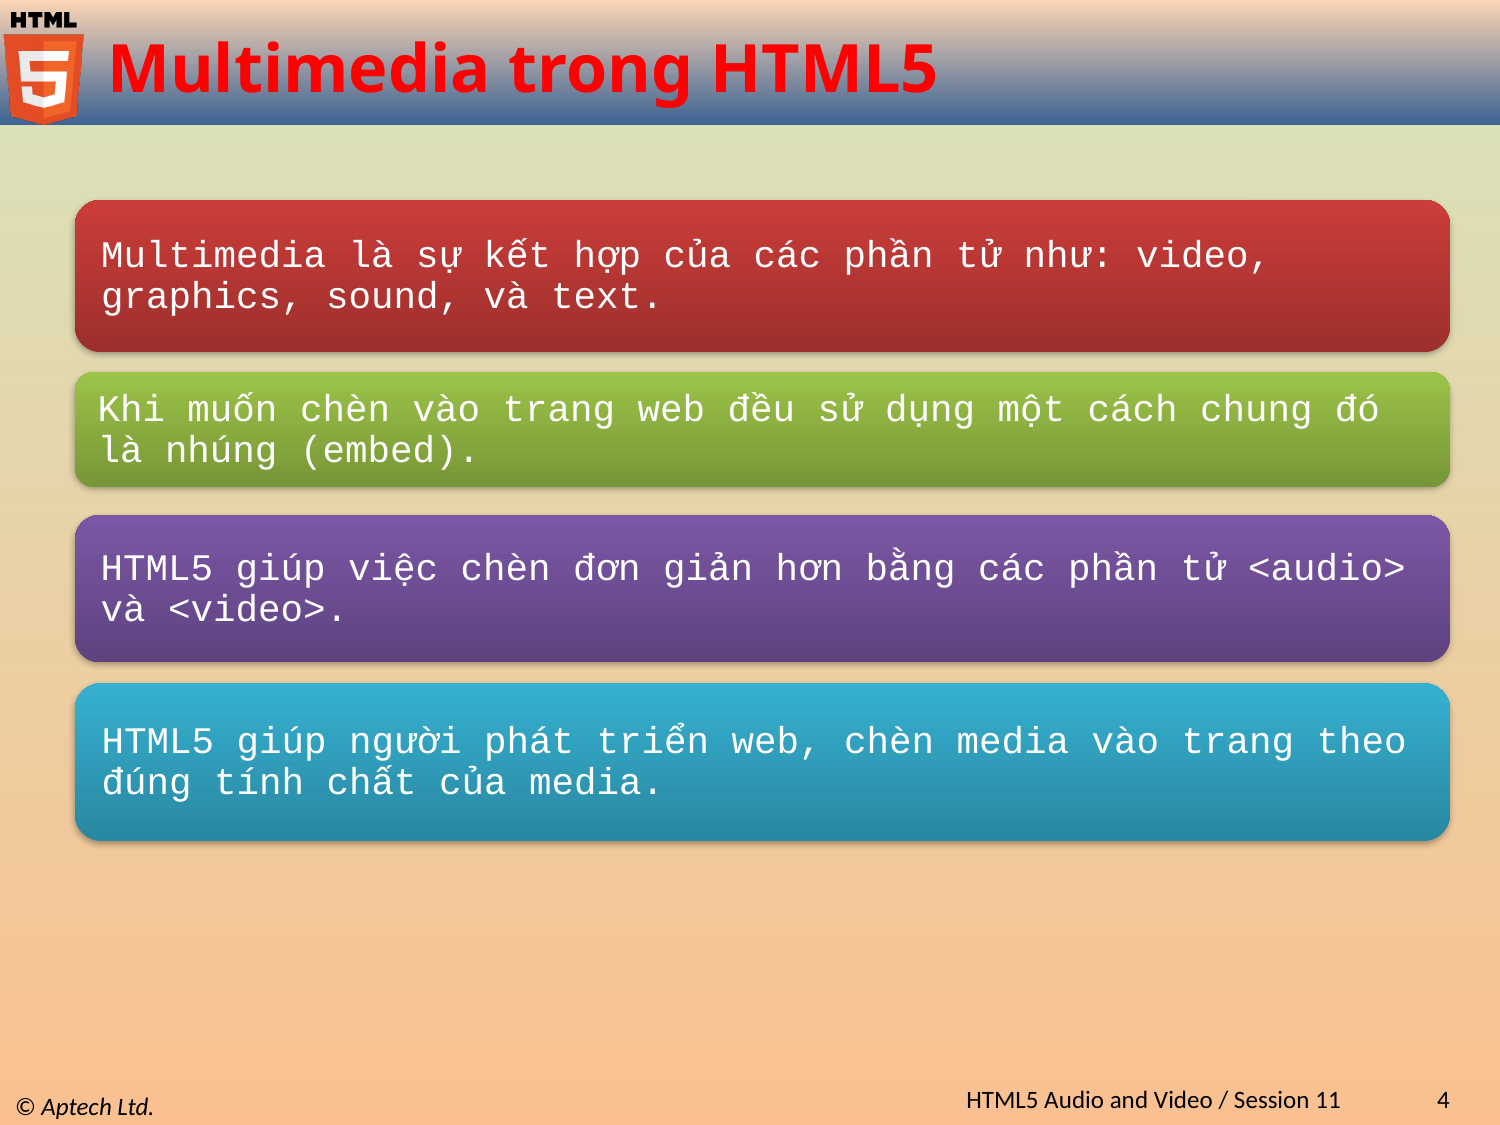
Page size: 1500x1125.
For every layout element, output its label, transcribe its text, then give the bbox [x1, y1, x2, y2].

footer HTML5 Audio and Video / Session 11 [375, 1084, 1363, 1113]
title Multimedia trong HTML5 [74, 32, 1476, 101]
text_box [74, 199, 1451, 876]
slide_number 4 [1363, 1084, 1465, 1113]
picture [0, 12, 100, 125]
